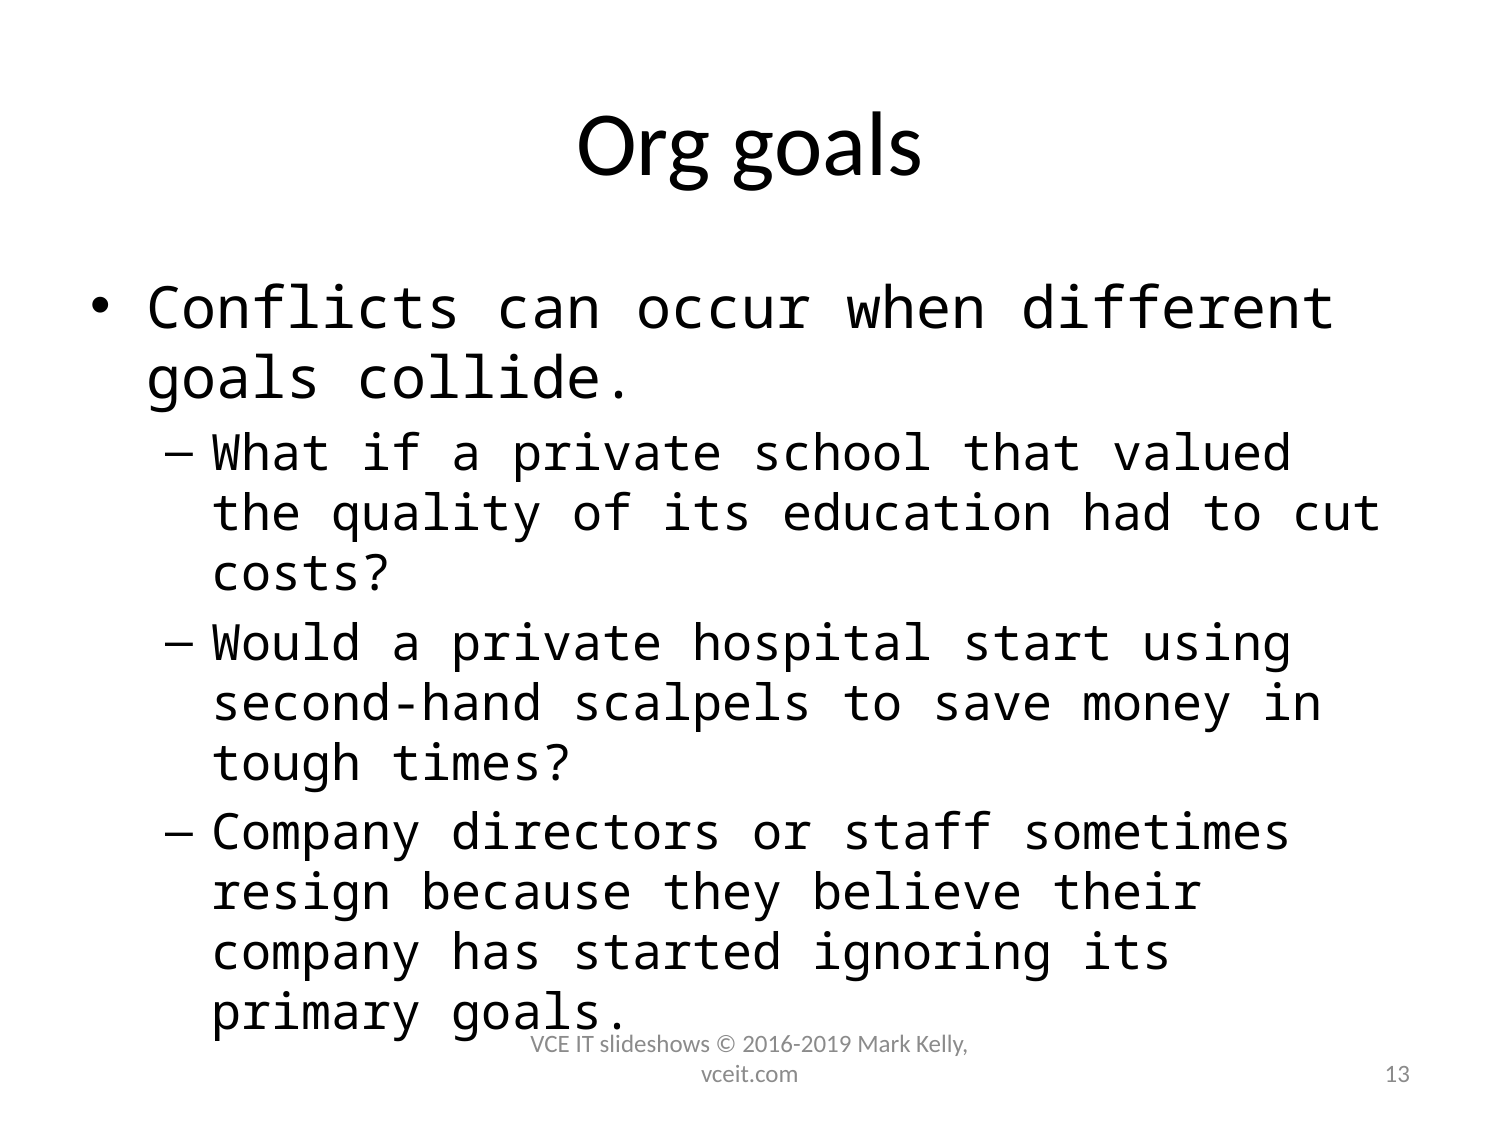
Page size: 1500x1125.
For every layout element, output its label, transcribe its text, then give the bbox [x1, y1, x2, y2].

slide_number 13 [1074, 1042, 1425, 1103]
title Org goals [74, 44, 1426, 233]
footer VCE IT slideshows © 2016-2019 Mark Kelly, vceit.com [512, 1042, 988, 1103]
list Conflicts can occur when different goals collide. What if a private school that valued the quality of its education had to cut costs? Would a private hospital start using second-hand scalpels to save money in tough times? Company directors or staff sometimes resign because they believe their company has started ignoring its primary goals. [74, 262, 1426, 1006]
